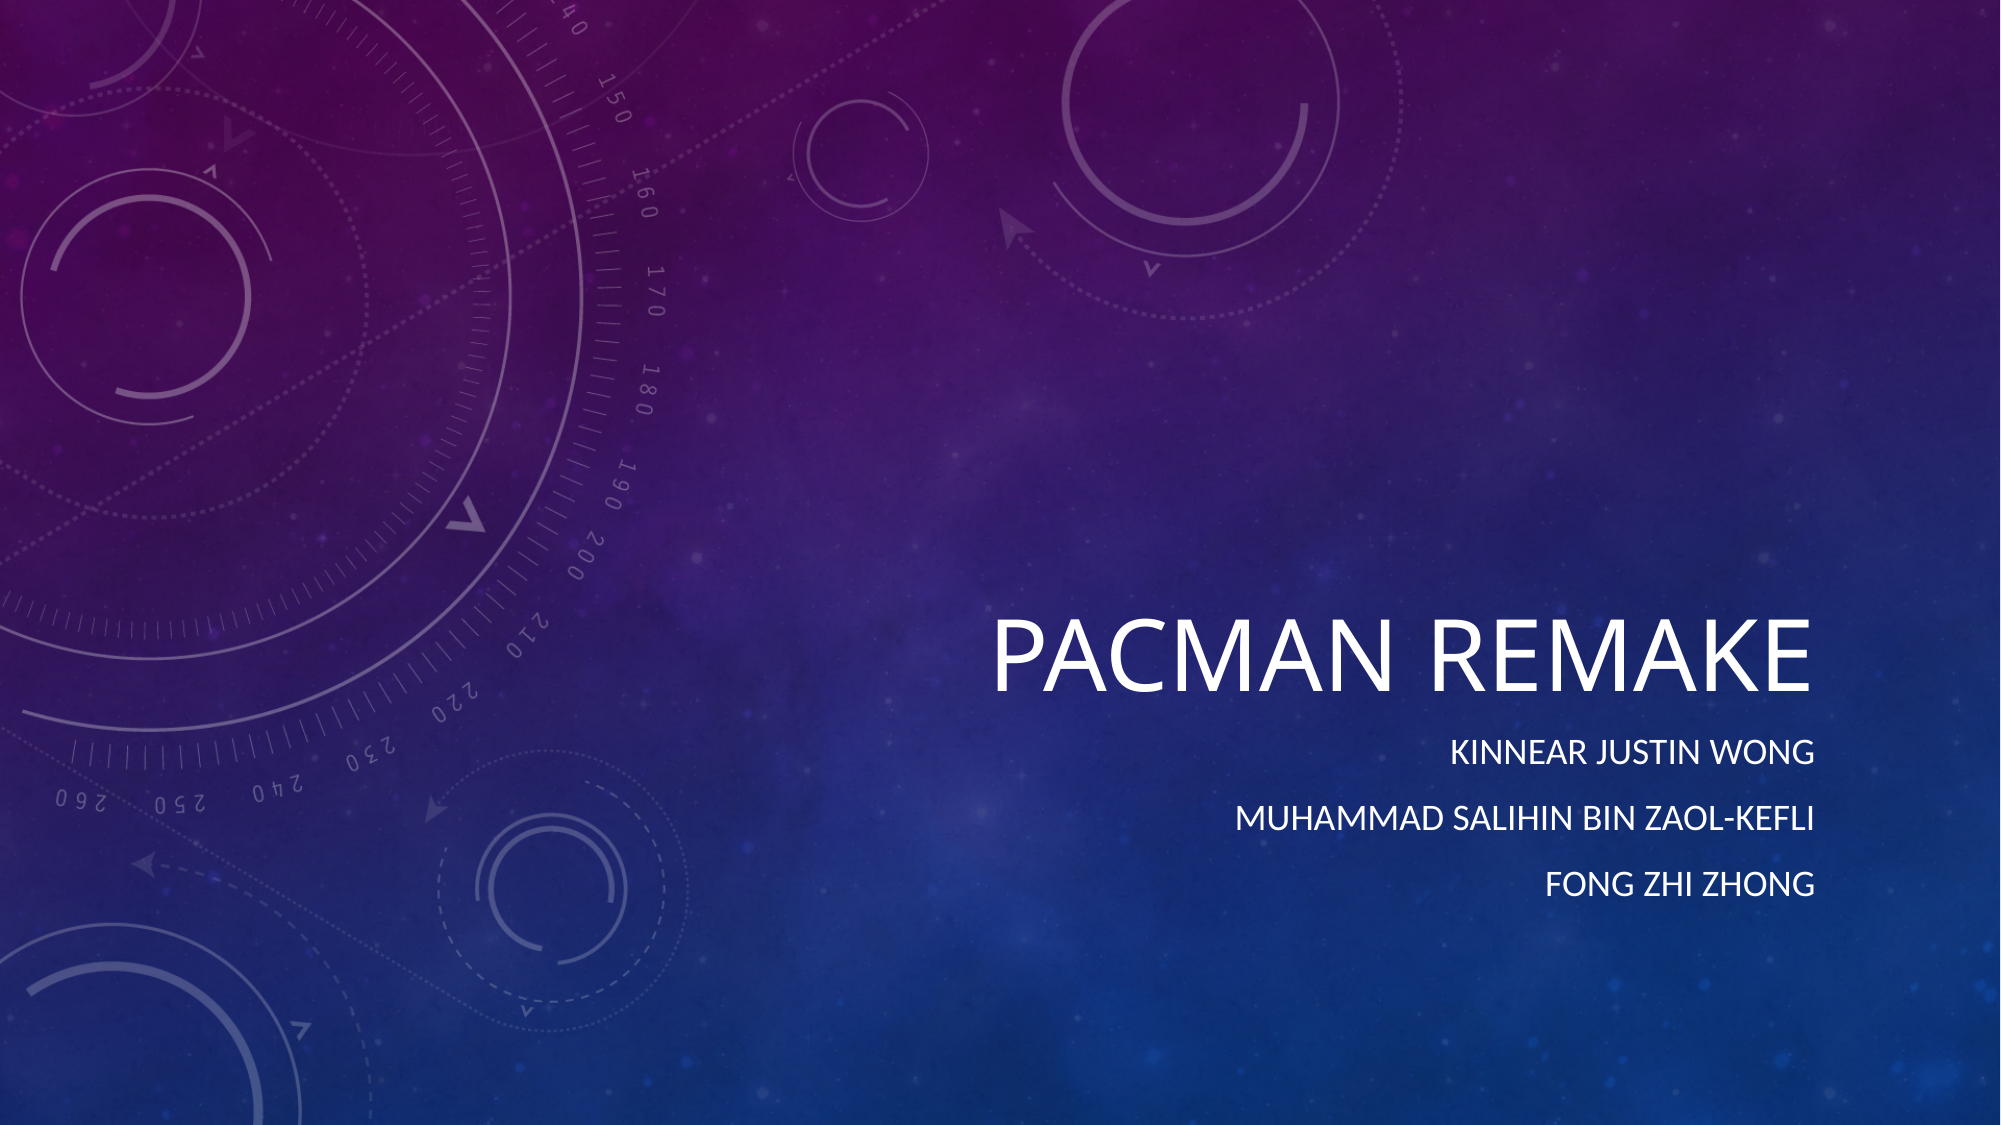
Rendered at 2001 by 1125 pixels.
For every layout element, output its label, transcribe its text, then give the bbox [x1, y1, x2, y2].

subtitle Kinnear justin wong Muhammad Salihin bin zaol-kefli Fong zhi zhong [650, 719, 1831, 950]
picture [0, 0, 2001, 1125]
title Pacman remake [650, 322, 1831, 719]
